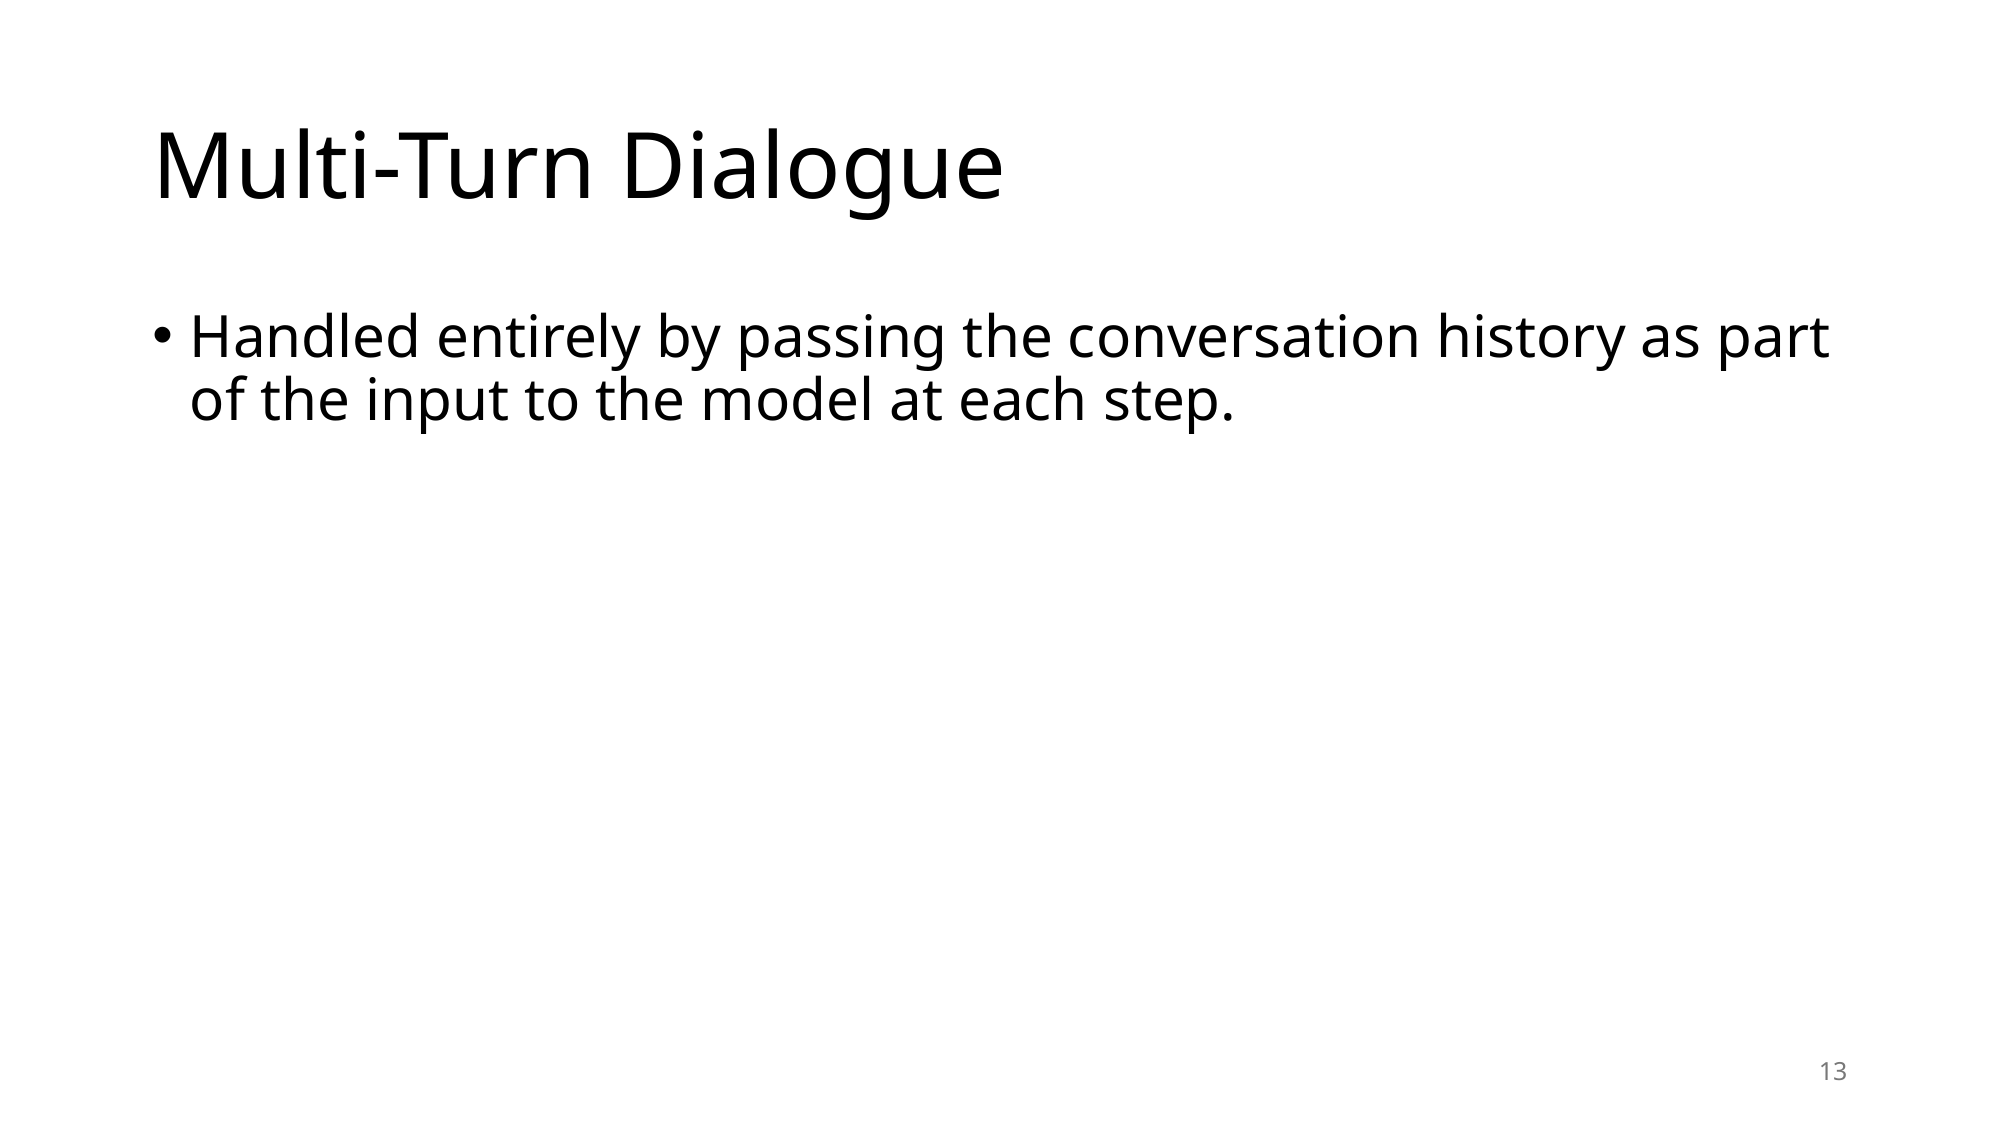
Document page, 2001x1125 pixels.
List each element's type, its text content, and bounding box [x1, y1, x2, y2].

list Handled entirely by passing the conversation history as part of the input to the model at each step. [137, 299, 1863, 1014]
slide_number 13 [1412, 1042, 1863, 1103]
title Multi-Turn Dialogue [137, 59, 1863, 278]
